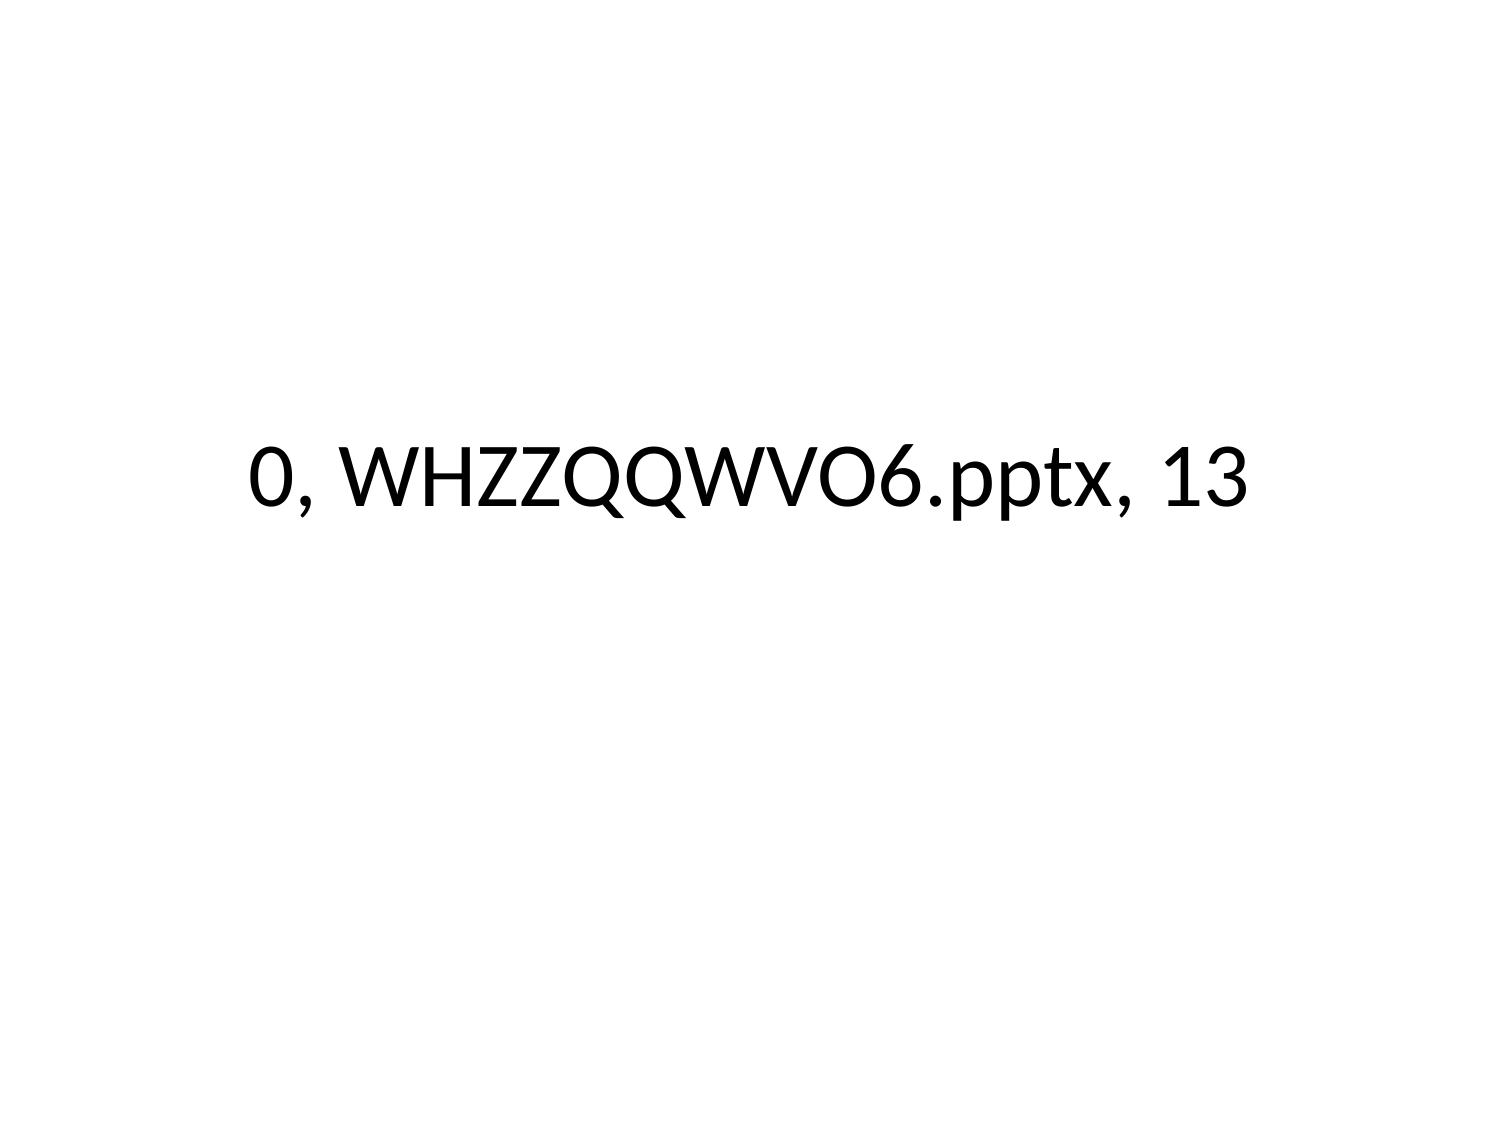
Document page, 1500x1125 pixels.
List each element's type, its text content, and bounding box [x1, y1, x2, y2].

title 0, WHZZQQWVO6.pptx, 13 [112, 349, 1388, 591]
